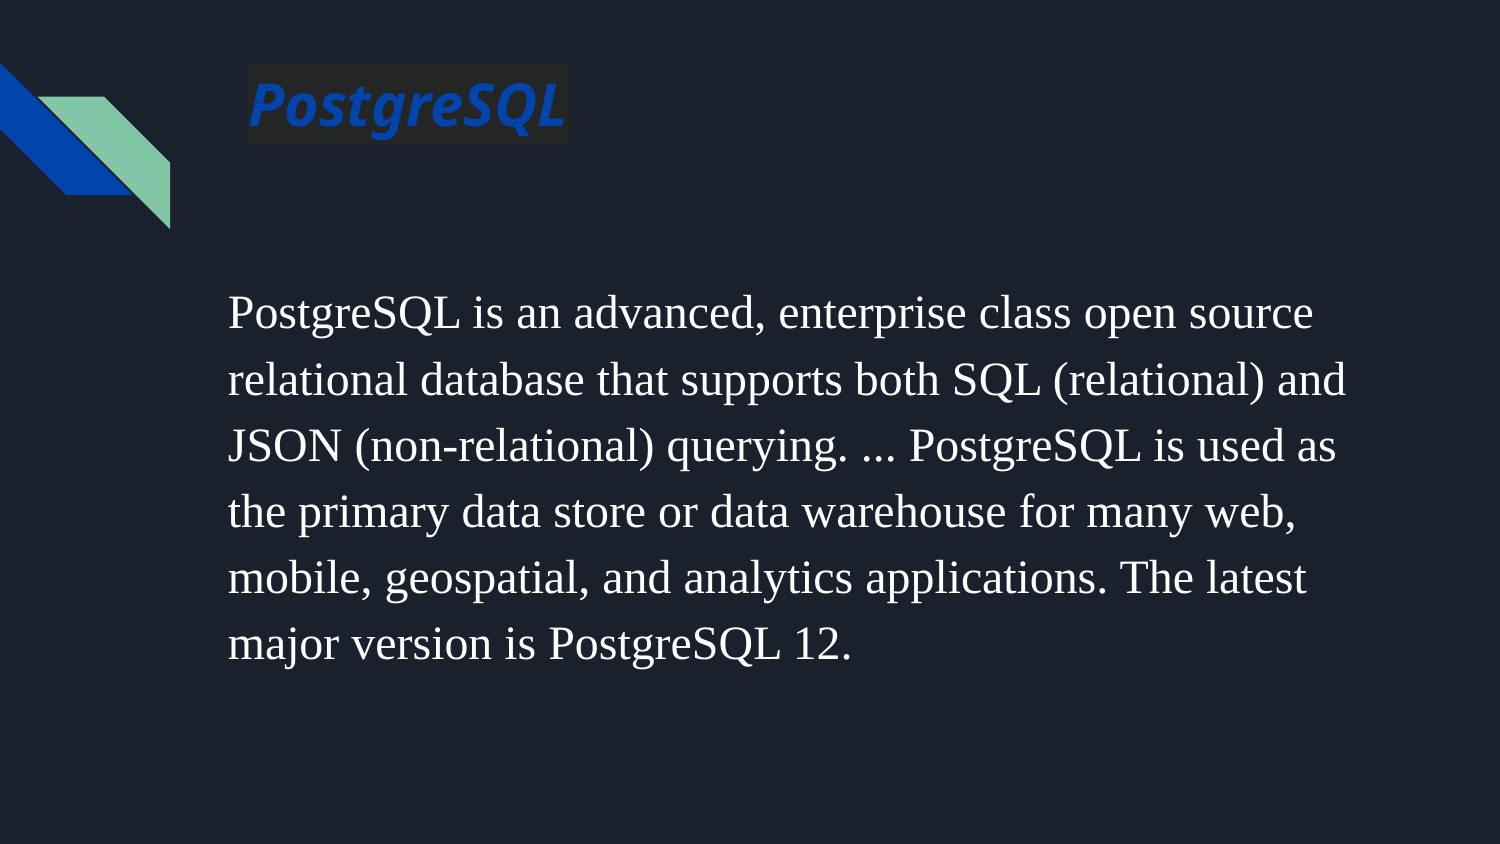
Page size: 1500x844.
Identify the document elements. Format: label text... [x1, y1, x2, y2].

title PostgreSQL [233, 52, 1388, 203]
list PostgreSQL is an advanced, enterprise class open source relational database that supports both SQL (relational) and JSON (non-relational) querying. ... PostgreSQL is used as the primary data store or data warehouse for many web, mobile, geospatial, and analytics applications. The latest major version is PostgreSQL 12. [212, 257, 1368, 735]
